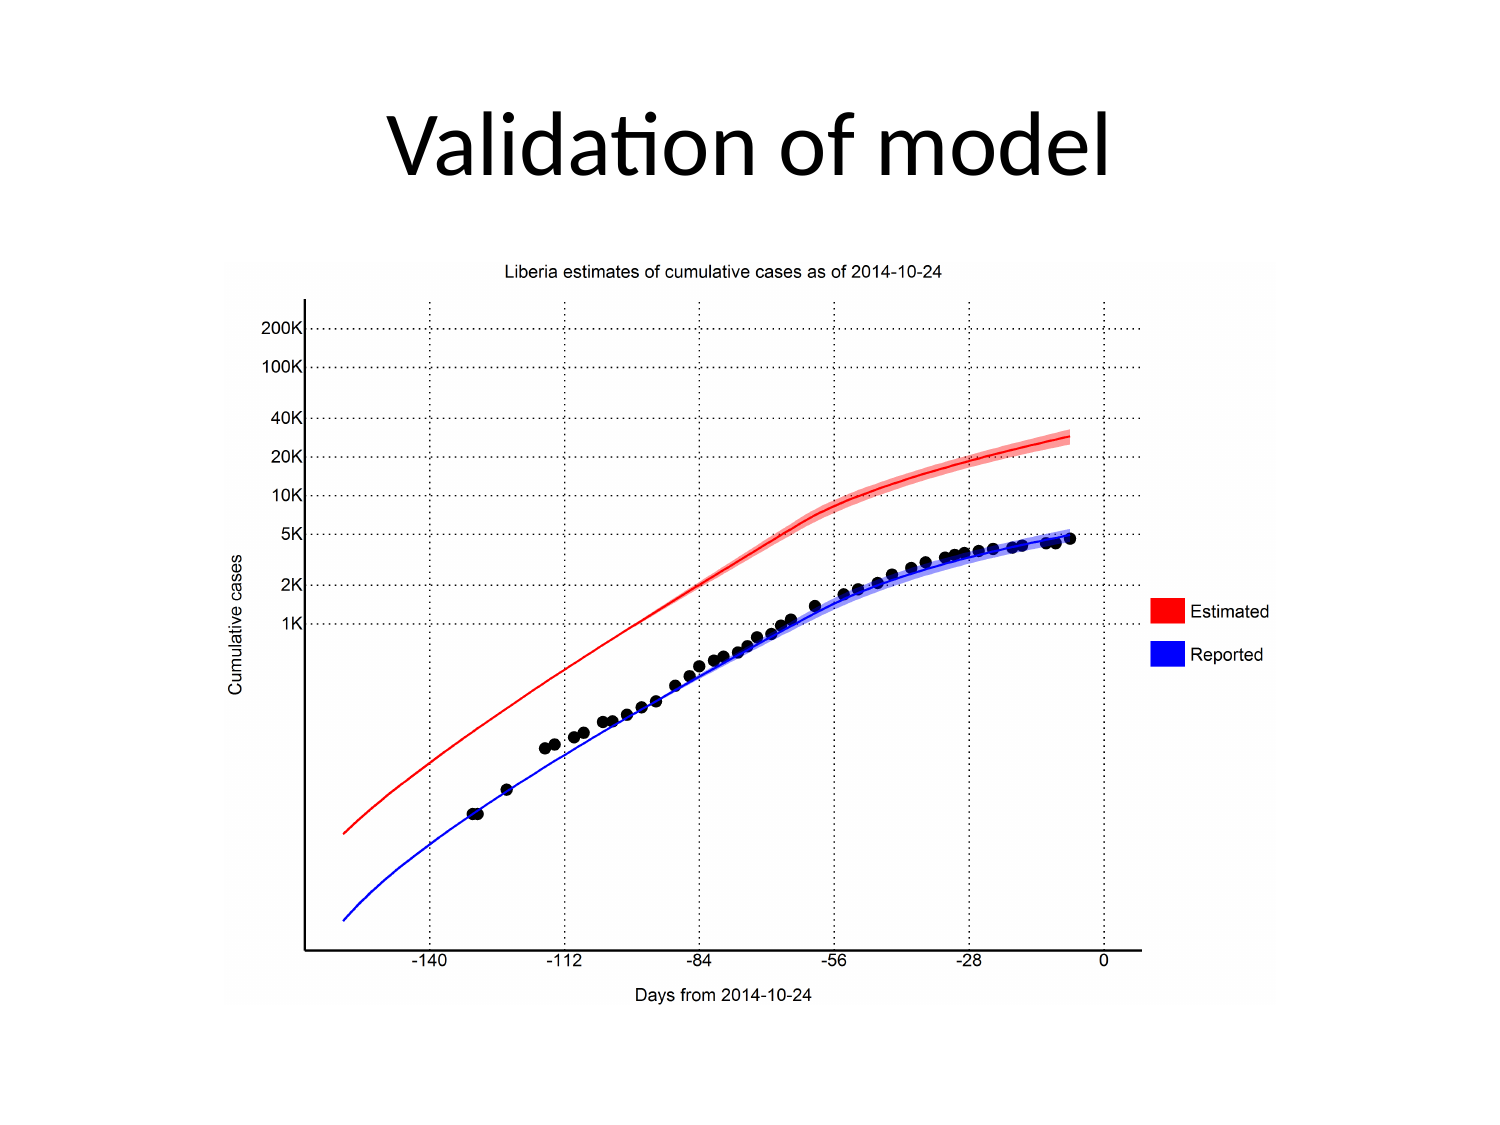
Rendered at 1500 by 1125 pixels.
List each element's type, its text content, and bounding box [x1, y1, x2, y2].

title Validation of model [75, 45, 1425, 233]
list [224, 262, 1276, 1006]
